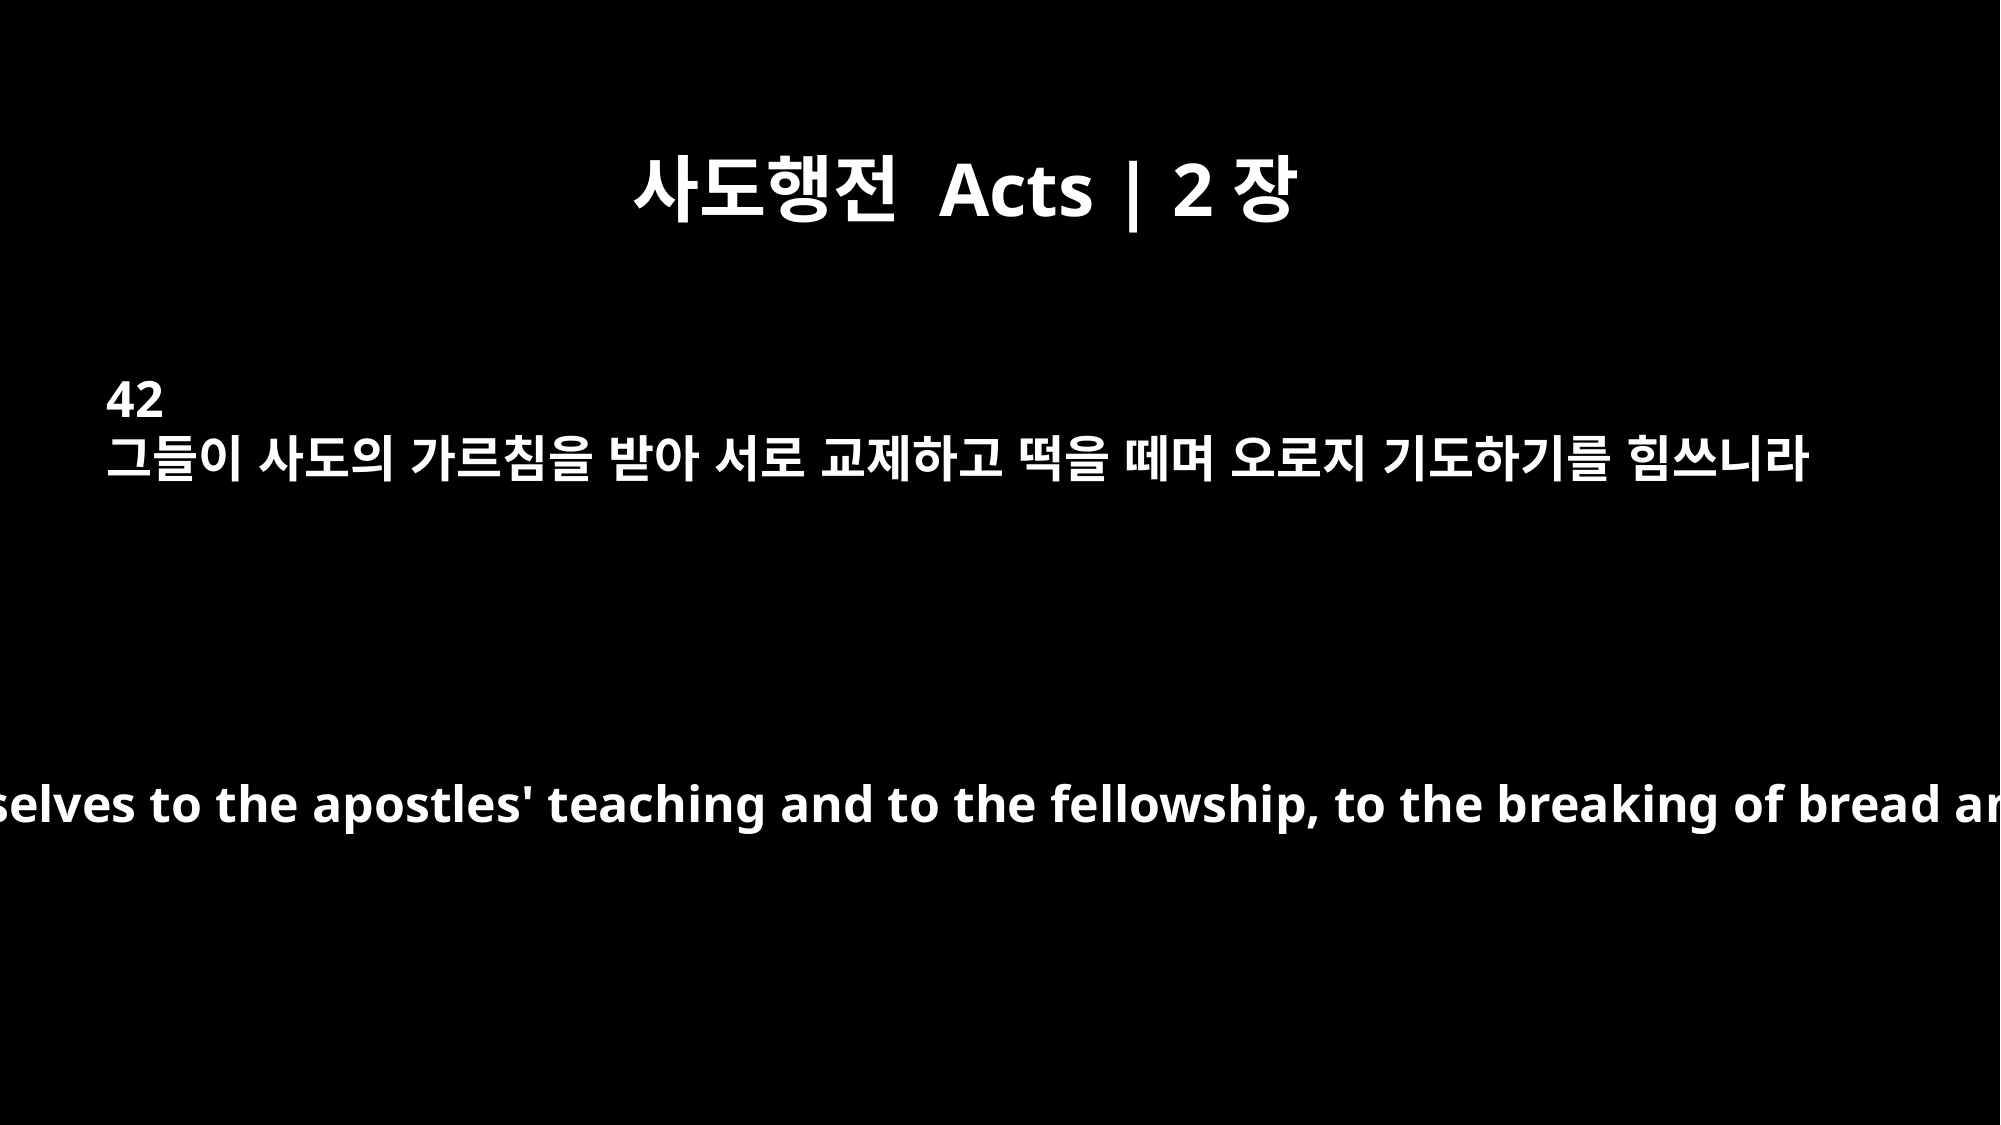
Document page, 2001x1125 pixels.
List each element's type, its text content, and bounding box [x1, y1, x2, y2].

text_box 사도행전 Acts | 2장 [617, 136, 1315, 239]
text_box They devoted themselves to the apostles' teaching and to the fellowship, to the breaking of bread and to prayer. [0, 764, 2000, 840]
text_box 42 그들이 사도의 가르침을 받아 서로 교제하고 떡을 떼며 오로지 기도하기를 힘쓰니라 [91, 359, 1826, 495]
